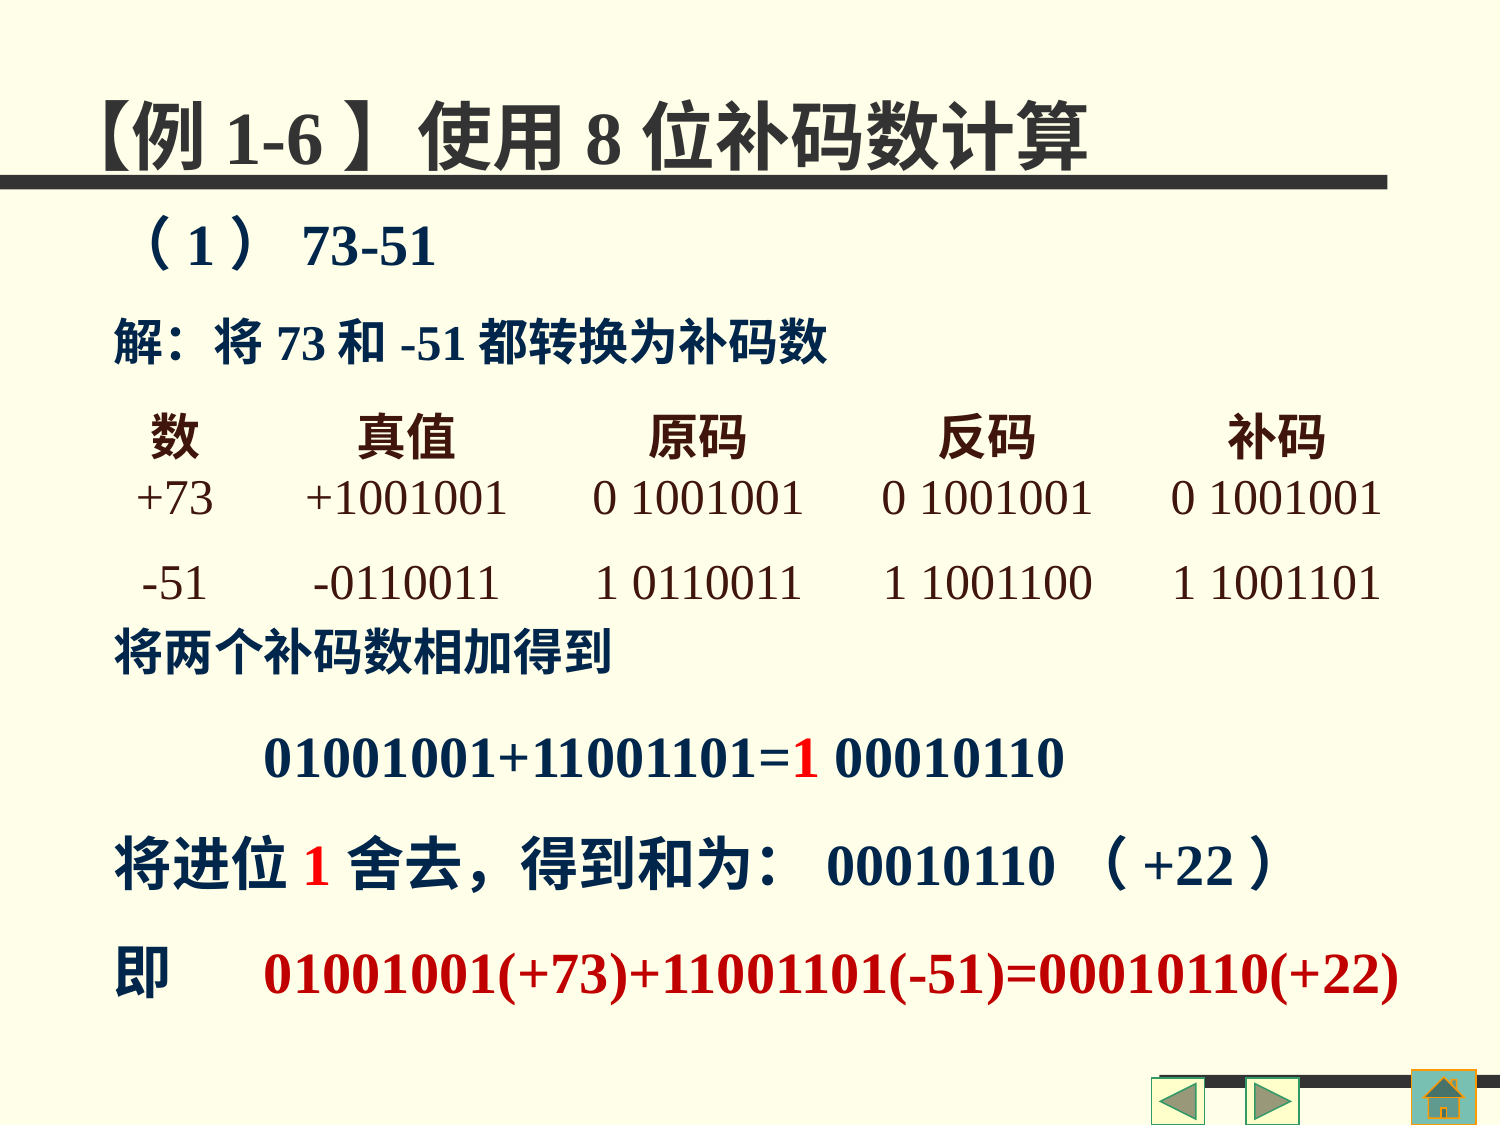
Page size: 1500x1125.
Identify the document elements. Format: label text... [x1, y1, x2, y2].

table_cell 1 1001100 [821, 555, 1110, 640]
table_cell 0 1001001 [1110, 470, 1400, 555]
table_cell +1001001 [238, 470, 532, 555]
table_cell 1 1001101 [1110, 555, 1400, 640]
table_header 补码 [1110, 397, 1400, 470]
table_cell 0 1001001 [532, 470, 821, 555]
list （1）73-51 解：将73和-51都转换为补码数 将两个补码数相加得到 01001001+11001101=1 00010110 将进位1舍去，得到和为：00010110（+22） 即 01001001(+73)+11001101(-51)=00010110(+22) [98, 196, 1500, 1035]
table_header 数 [112, 397, 238, 470]
table_header 真值 [238, 397, 532, 470]
table_header 反码 [821, 397, 1110, 470]
table_cell 1 0110011 [532, 555, 821, 640]
table_cell 0 1001001 [821, 470, 1110, 555]
title 【例1-6】使用8位补码数计算 [41, 0, 1443, 188]
table_header 原码 [532, 397, 821, 470]
table_cell -0110011 [238, 555, 532, 640]
table_cell +73 [112, 470, 238, 555]
table_cell -51 [112, 555, 238, 640]
